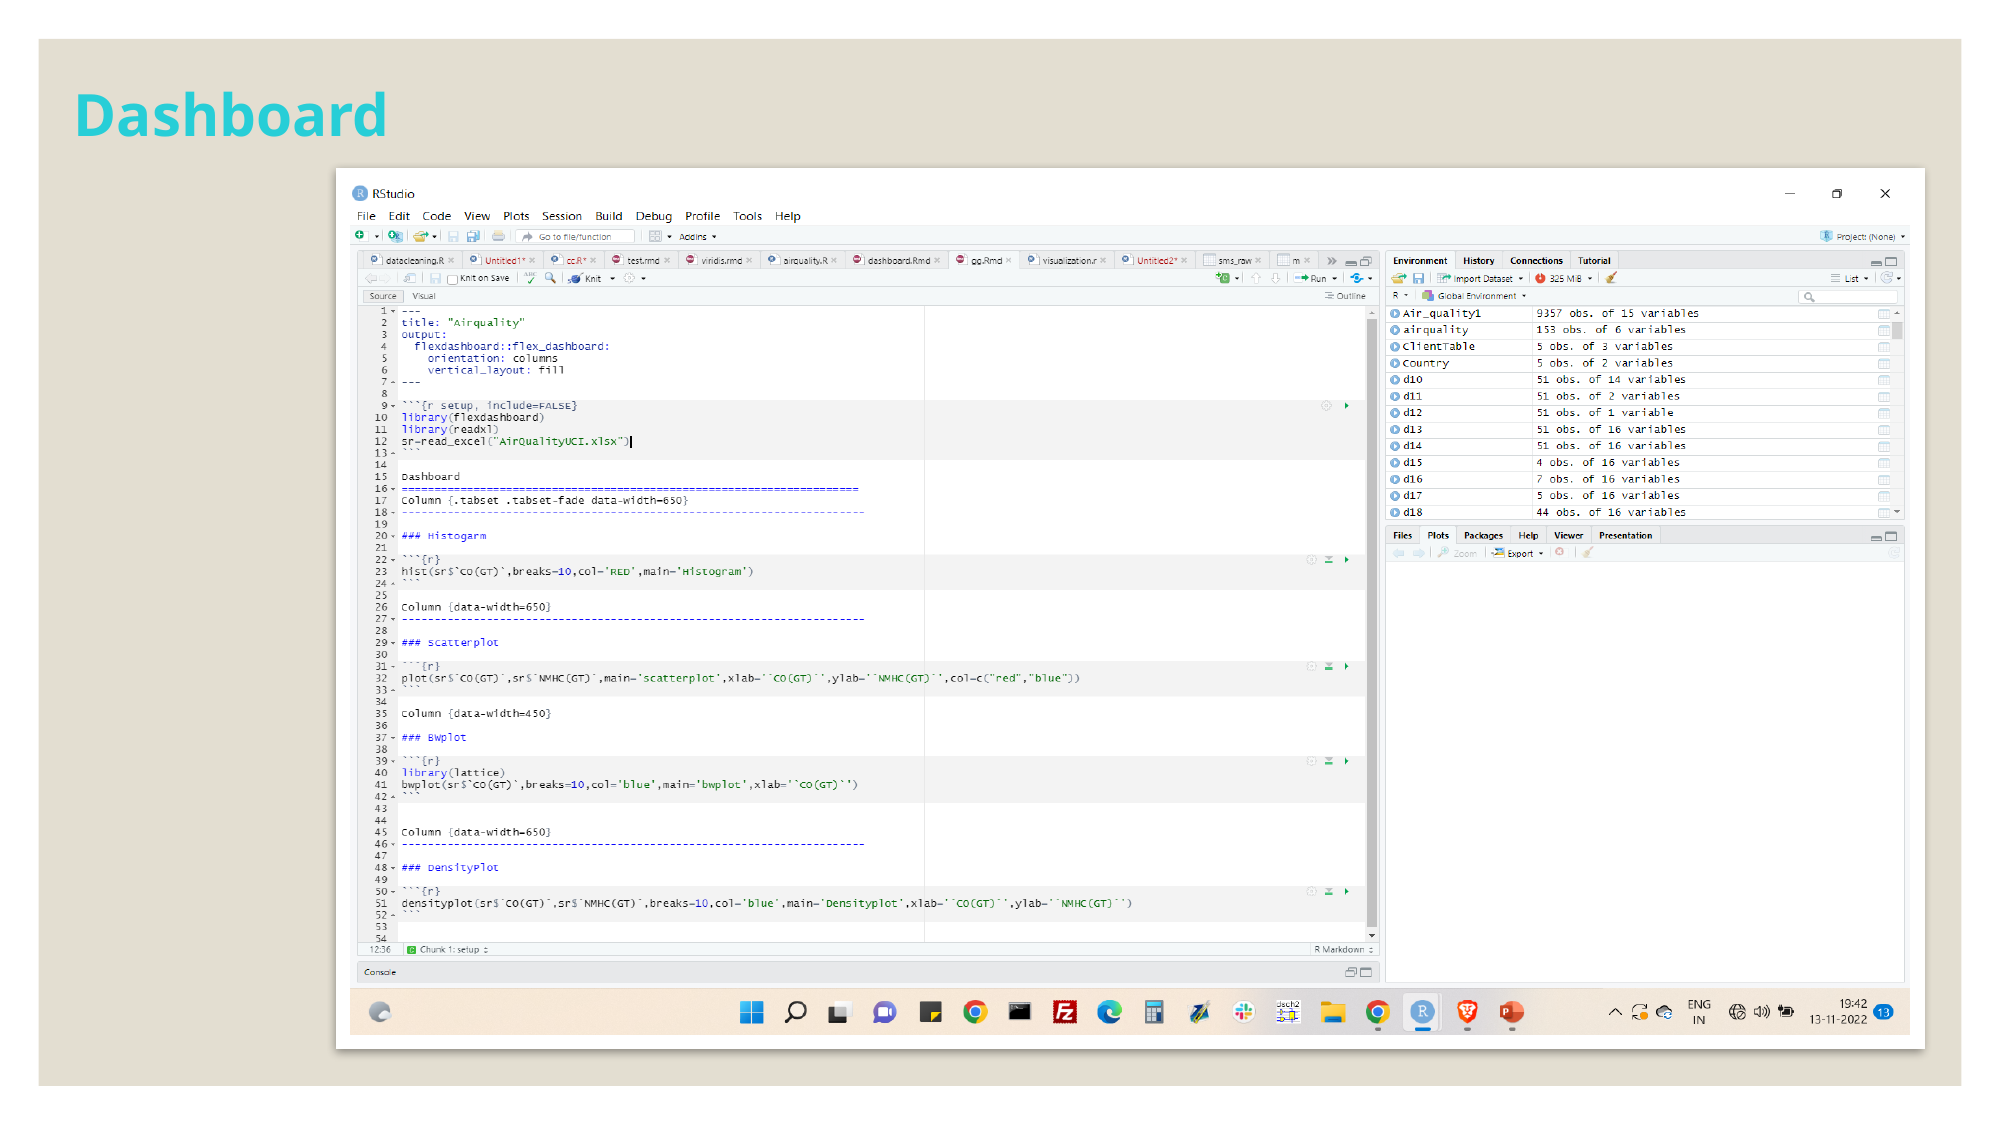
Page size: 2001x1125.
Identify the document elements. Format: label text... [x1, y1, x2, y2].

picture [349, 182, 1911, 1035]
text_box Dashboard [59, 70, 1060, 155]
